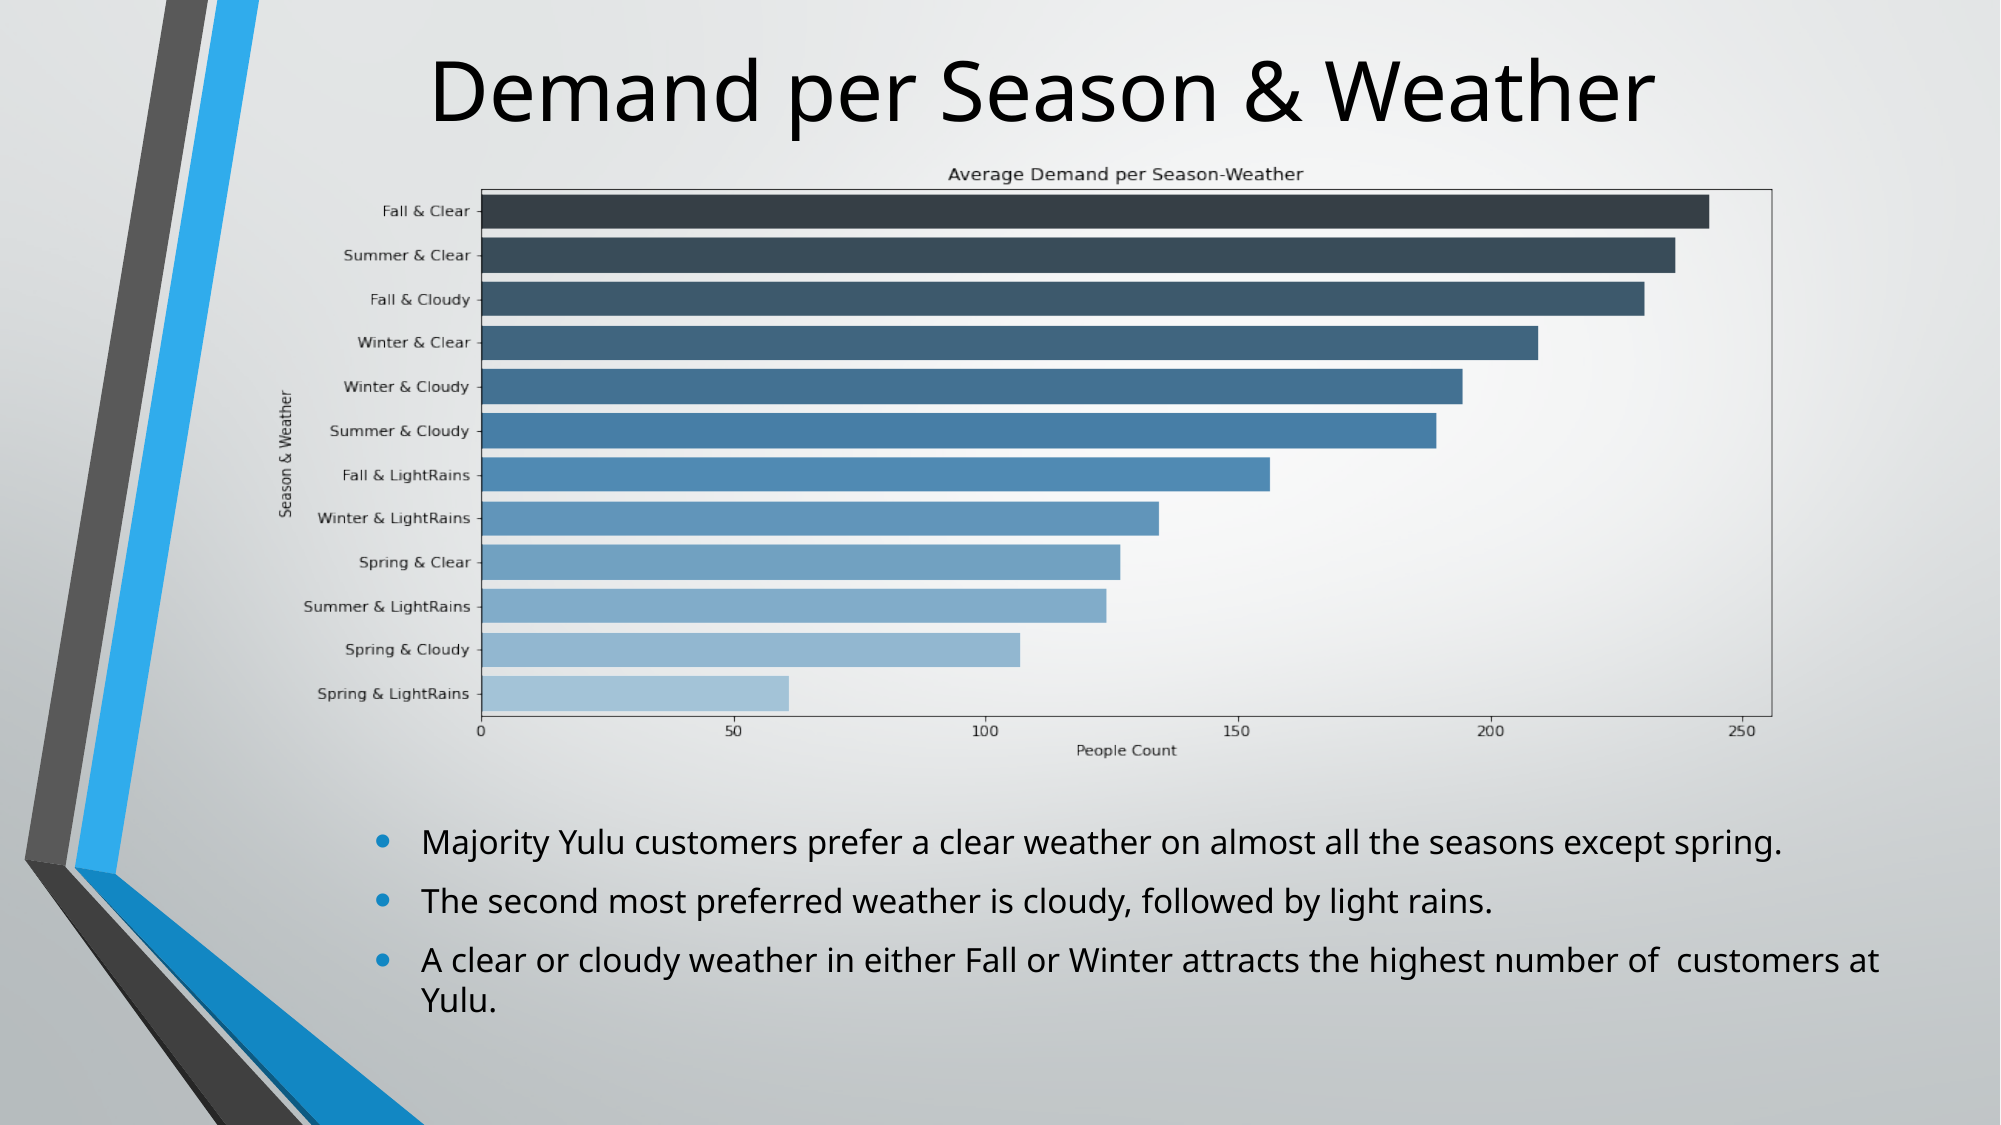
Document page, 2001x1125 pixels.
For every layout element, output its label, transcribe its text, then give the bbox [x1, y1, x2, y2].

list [273, 106, 1938, 803]
list Majority Yulu customers prefer a clear weather on almost all the seasons except spring. The second most preferred weather is cloudy, followed by light rains. A clear or cloudy weather in either Fall or Winter attracts the highest number of customers at Yulu. [359, 803, 1938, 1104]
title Demand per Season & Weather [221, 0, 1866, 176]
